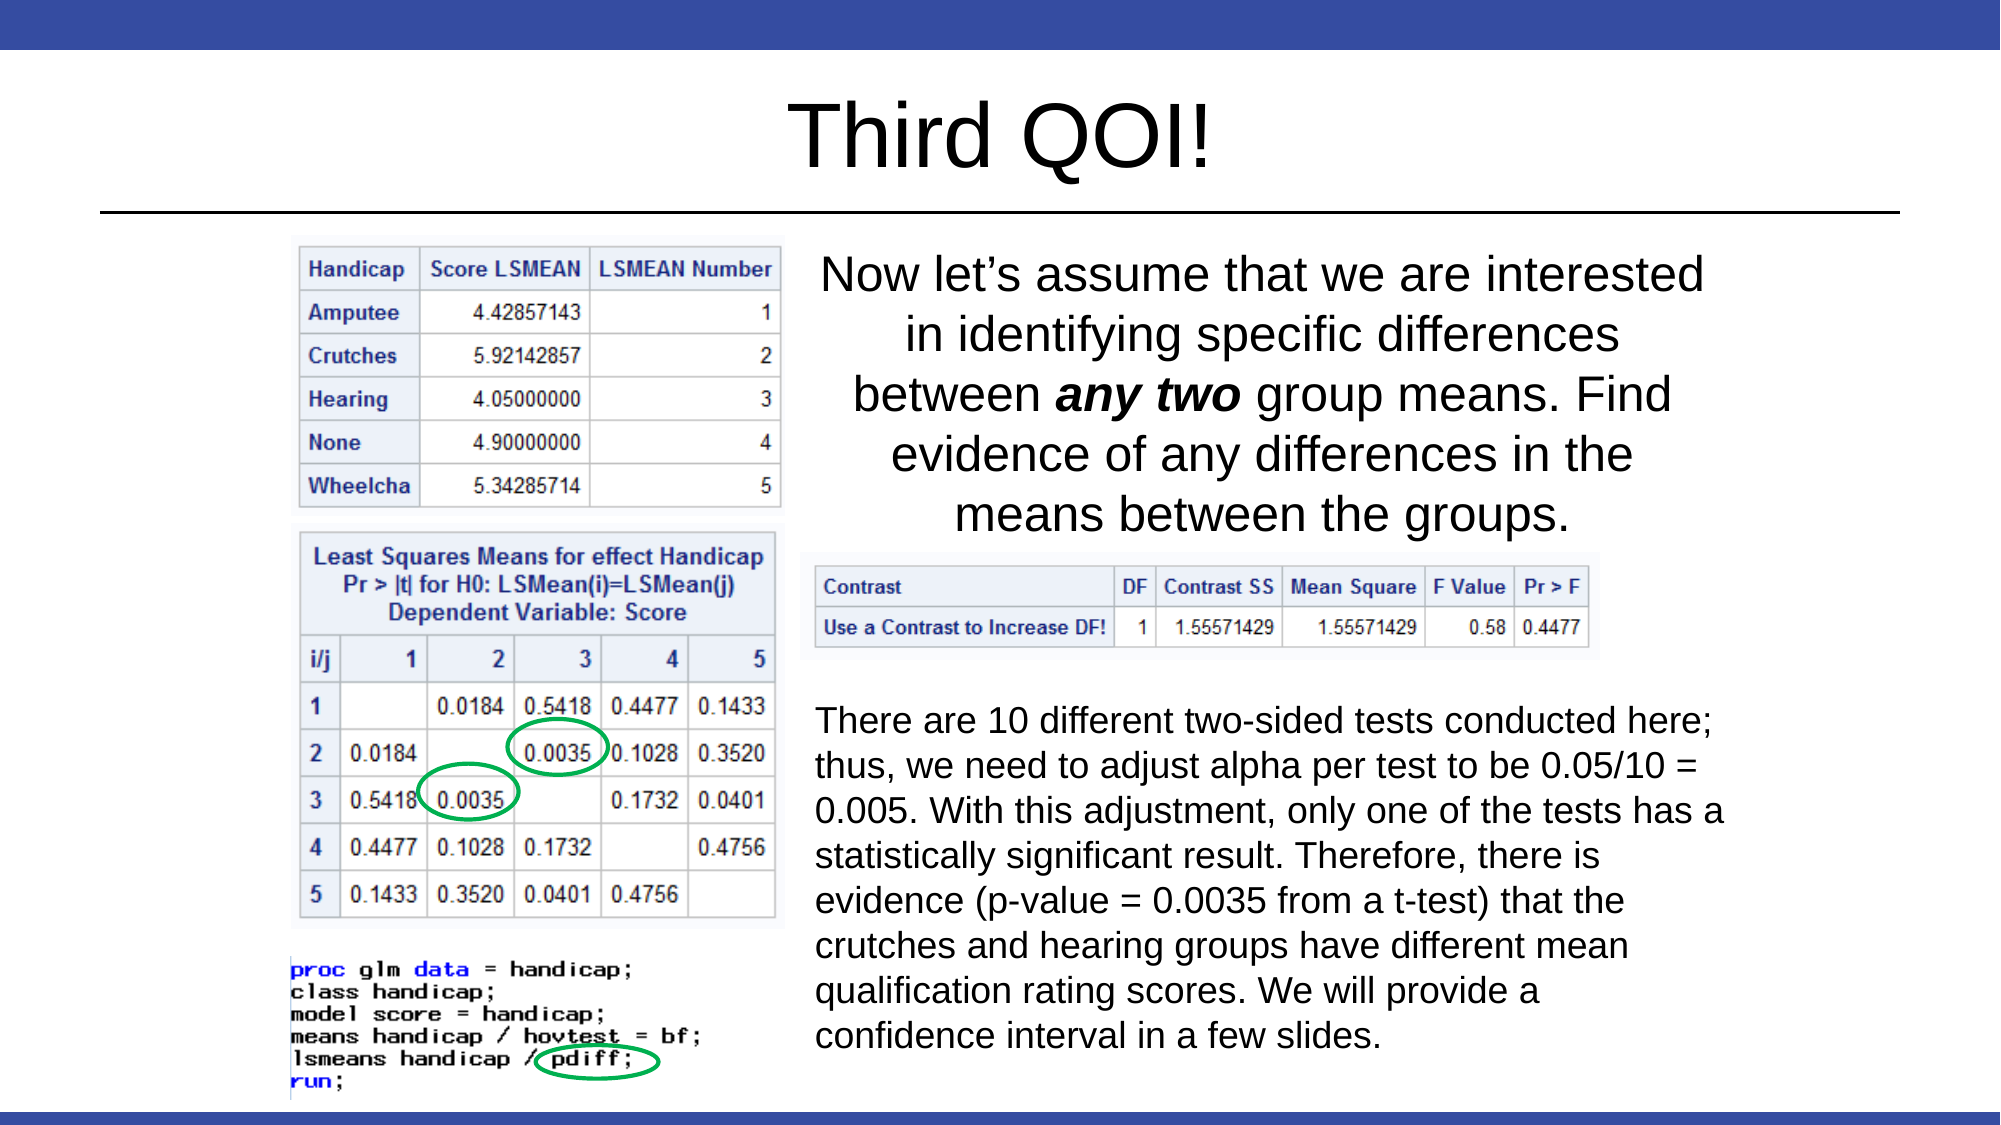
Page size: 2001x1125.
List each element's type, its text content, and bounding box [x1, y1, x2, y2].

picture [290, 955, 709, 1101]
title Third QOI! [99, 37, 1900, 225]
picture [799, 551, 1601, 660]
text_box There are 10 different two-sided tests conducted here; thus, we need to adjust alpha per test to be 0.05/10 = 0.005. With this adjustment, only one of the tests has a statistically significant result. Therefore, there is evidence (p-value = 0.0035 from a t-test) that the crutches and hearing groups have different mean qualification rating scores. We will provide a confidence interval in a few slides. [799, 688, 1743, 1064]
picture [290, 523, 785, 929]
text_box Now let’s assume that we are interested in identifying specific differences between any two group means. Find evidence of any differences in the means between the groups. [800, 234, 1726, 549]
picture [290, 234, 785, 516]
